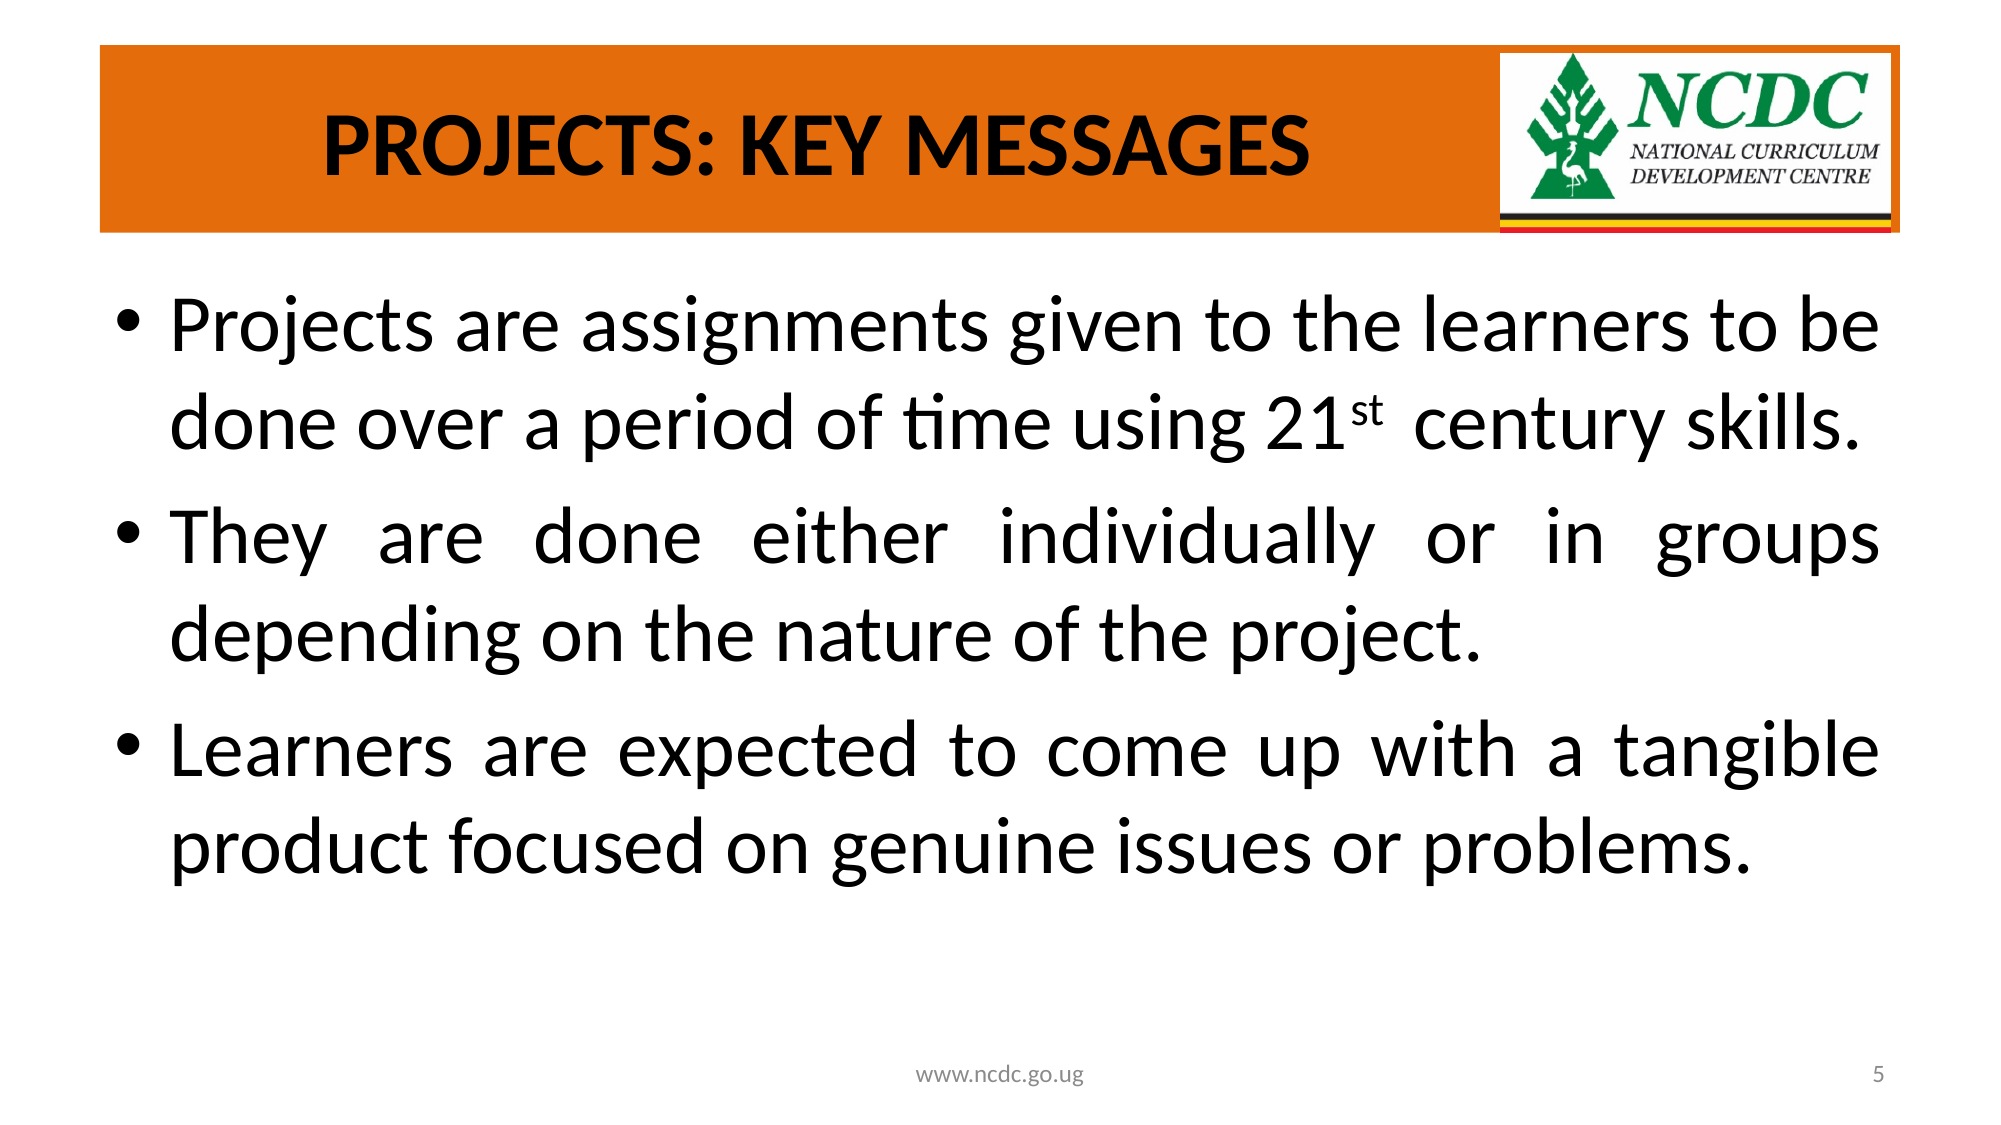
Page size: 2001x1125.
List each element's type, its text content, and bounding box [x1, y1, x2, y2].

slide_number 5 [1433, 1042, 1900, 1103]
footer www.ncdc.go.ug [683, 1042, 1317, 1103]
picture [1499, 52, 1892, 233]
list Projects are assignments given to the learners to be done over a period of time using 21st century skills. They are done either individually or in groups depending on the nature of the project. Learners are expected to come up with a tangible product focused on genuine issues or problems. [99, 262, 1900, 1005]
title PROJECTS: KEY MESSAGES [99, 45, 1900, 233]
